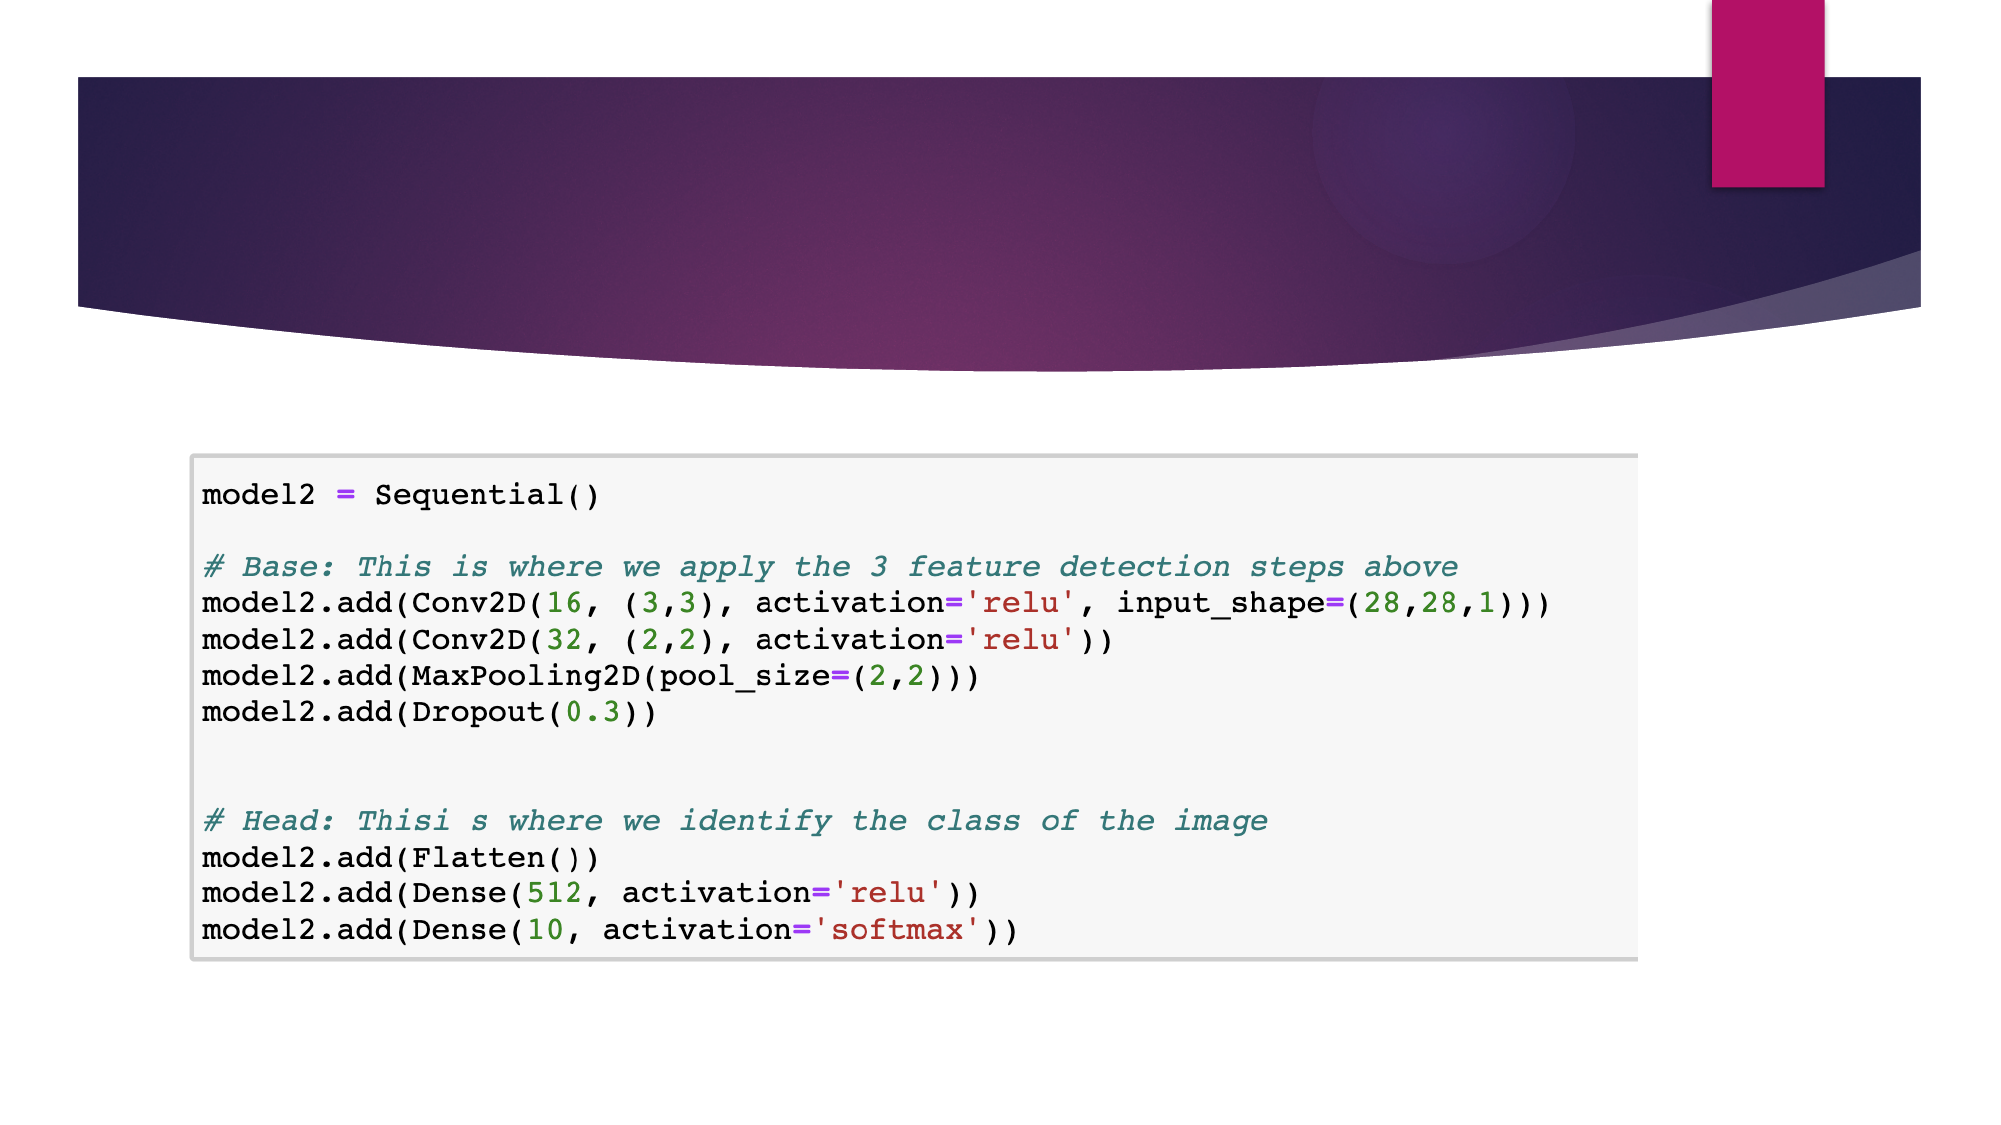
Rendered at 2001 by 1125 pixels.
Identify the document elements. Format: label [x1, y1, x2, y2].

list [189, 439, 1638, 975]
